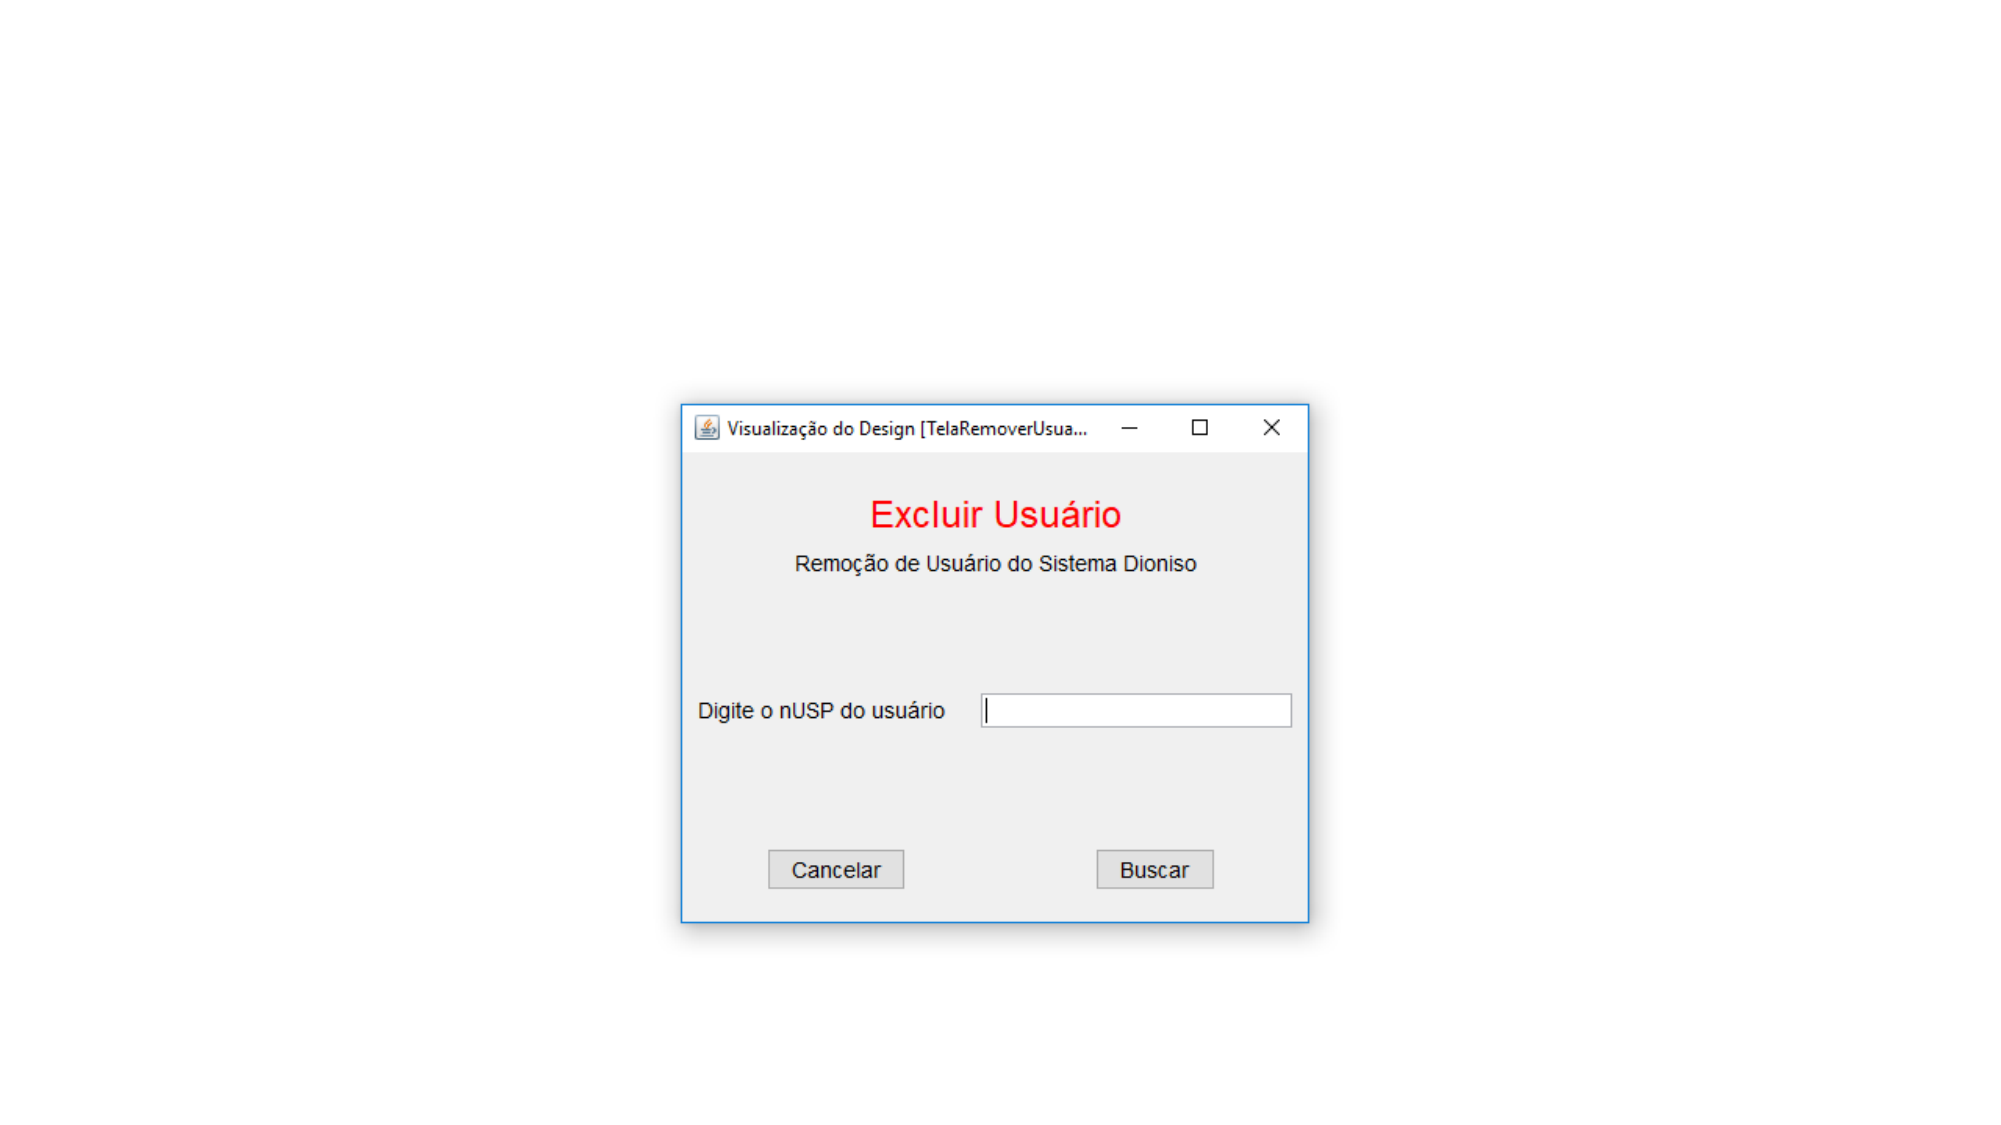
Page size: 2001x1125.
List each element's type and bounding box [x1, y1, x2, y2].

list [645, 354, 1355, 958]
